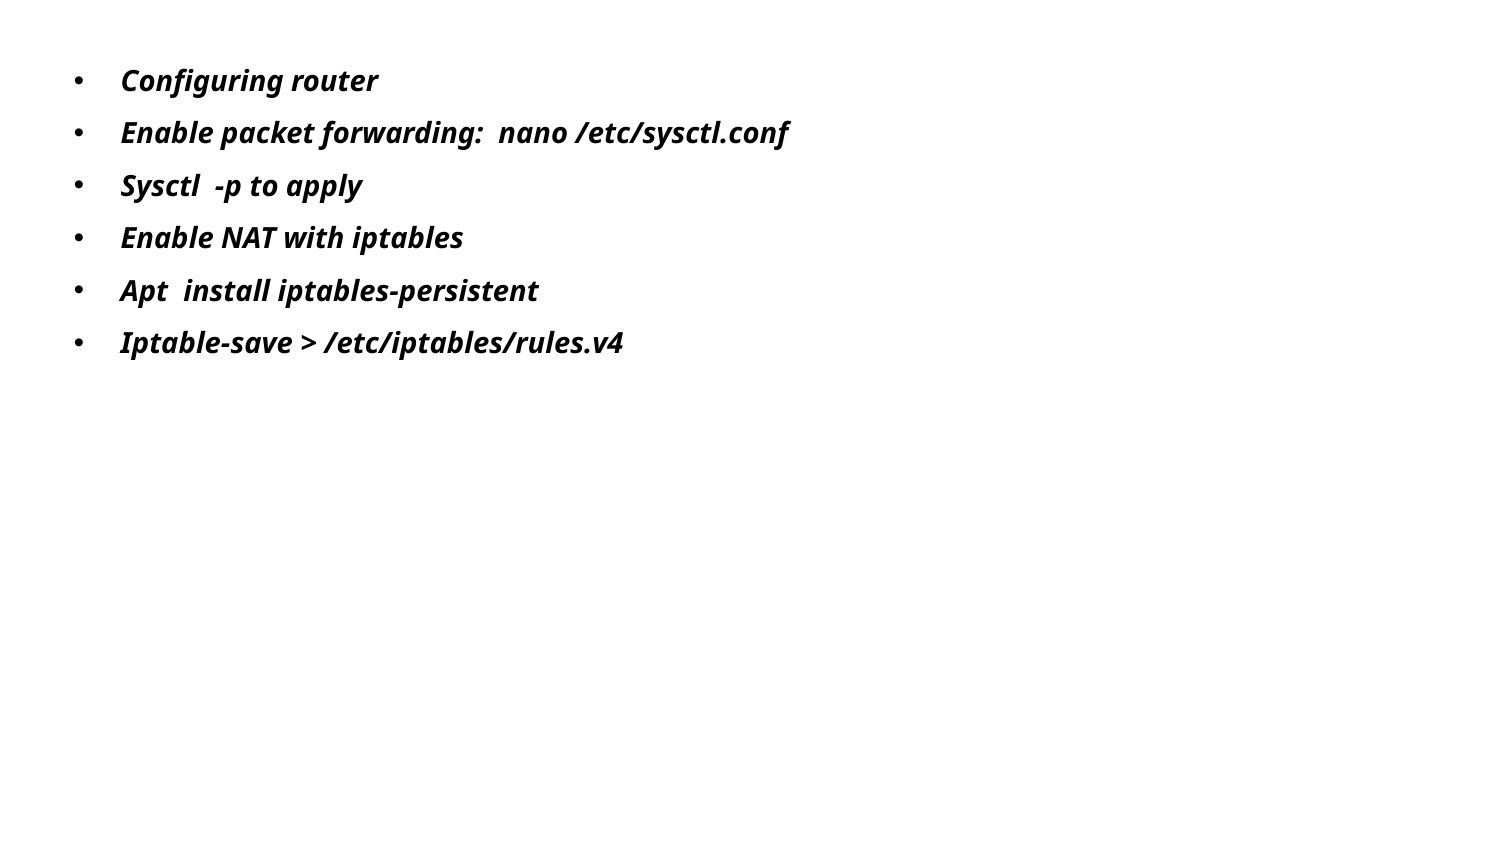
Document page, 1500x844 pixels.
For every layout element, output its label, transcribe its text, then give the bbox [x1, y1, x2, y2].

text_box Configuring router Enable packet forwarding: nano /etc/sysctl.conf Sysctl -p to apply Enable NAT with iptables Apt install iptables-persistent Iptable-save > /etc/iptables/rules.v4 [58, 37, 1225, 420]
